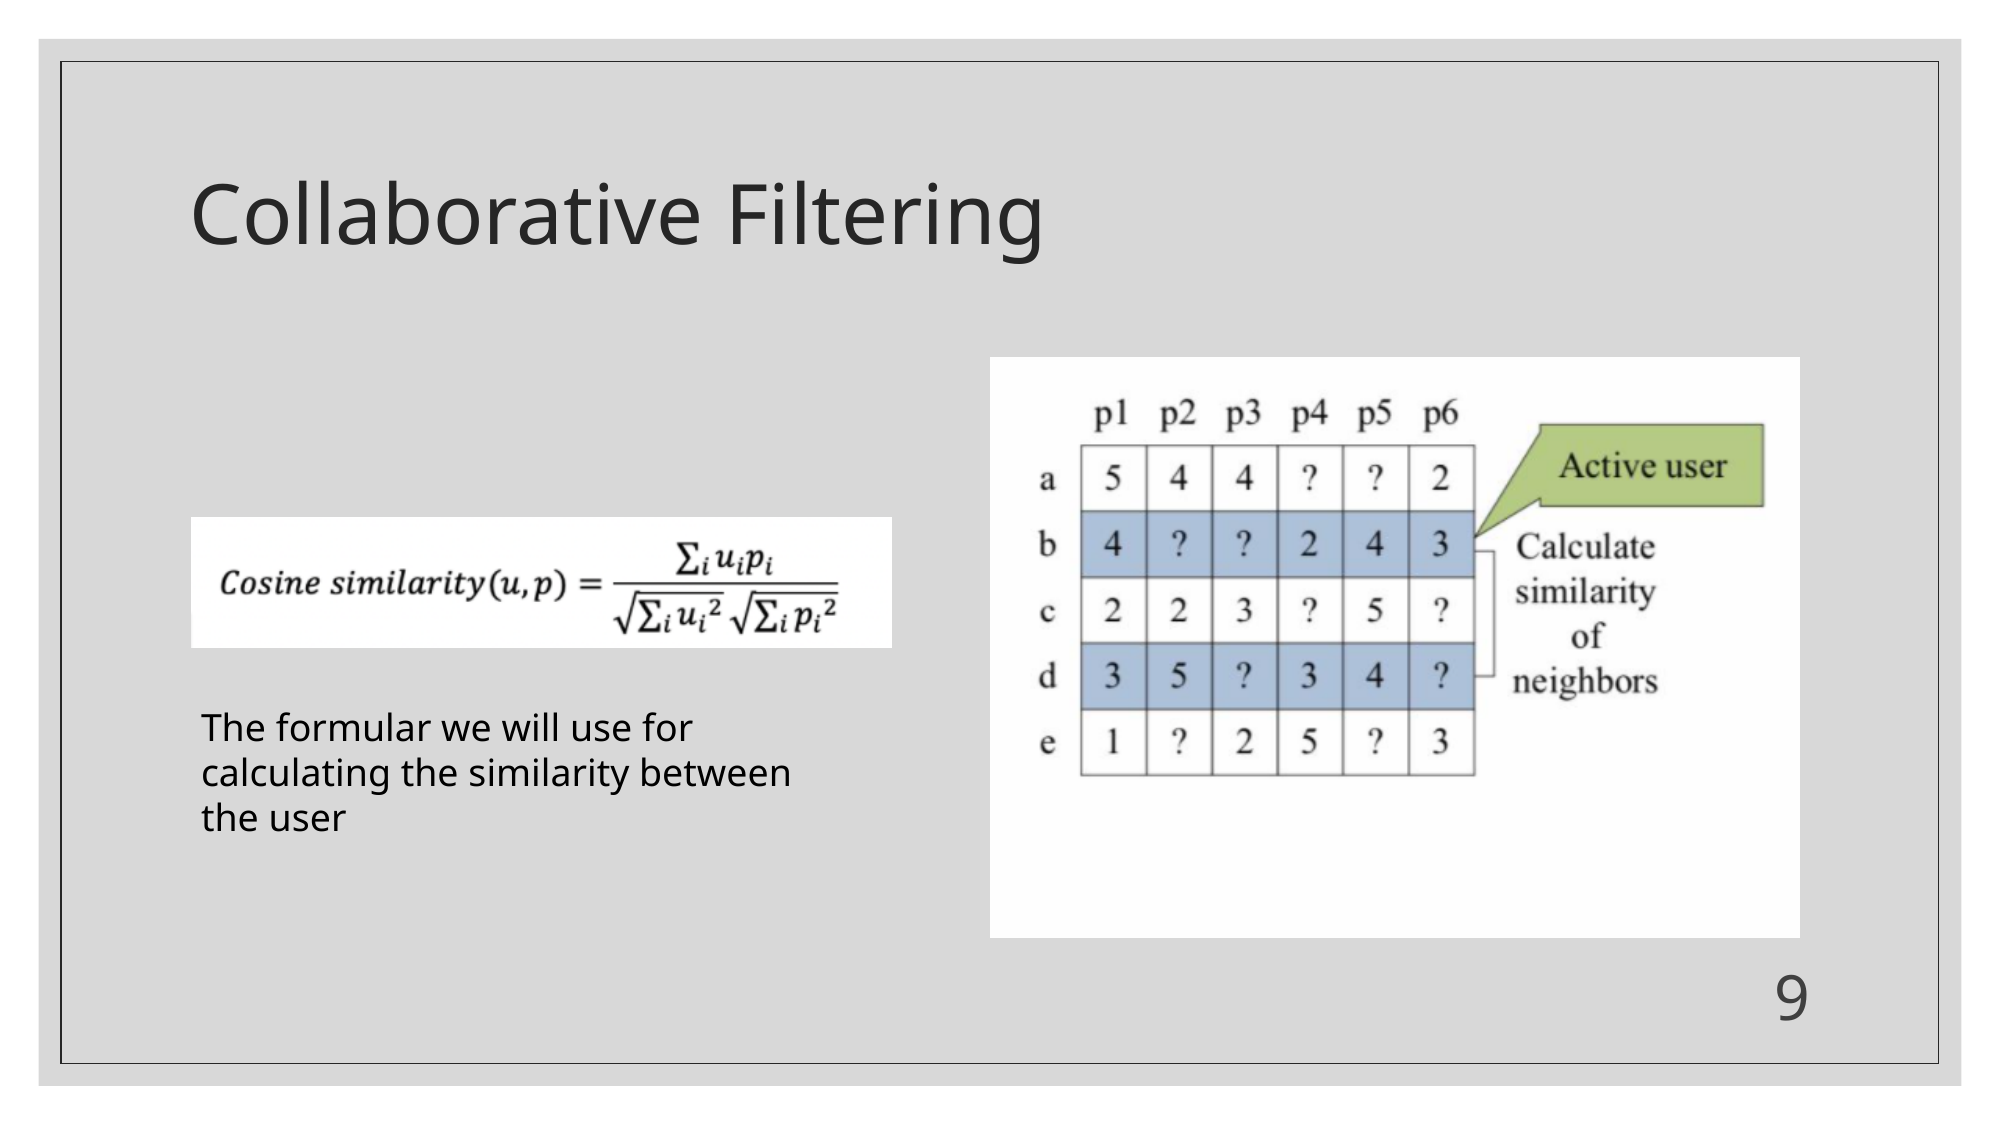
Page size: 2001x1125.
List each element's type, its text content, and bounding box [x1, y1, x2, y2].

picture [990, 357, 1800, 938]
title Collaborative Filtering [174, 105, 1825, 331]
text_box The formular we will use for calculating the similarity between the user [186, 696, 836, 847]
picture [191, 517, 892, 648]
slide_number 9 [1687, 990, 1825, 1050]
